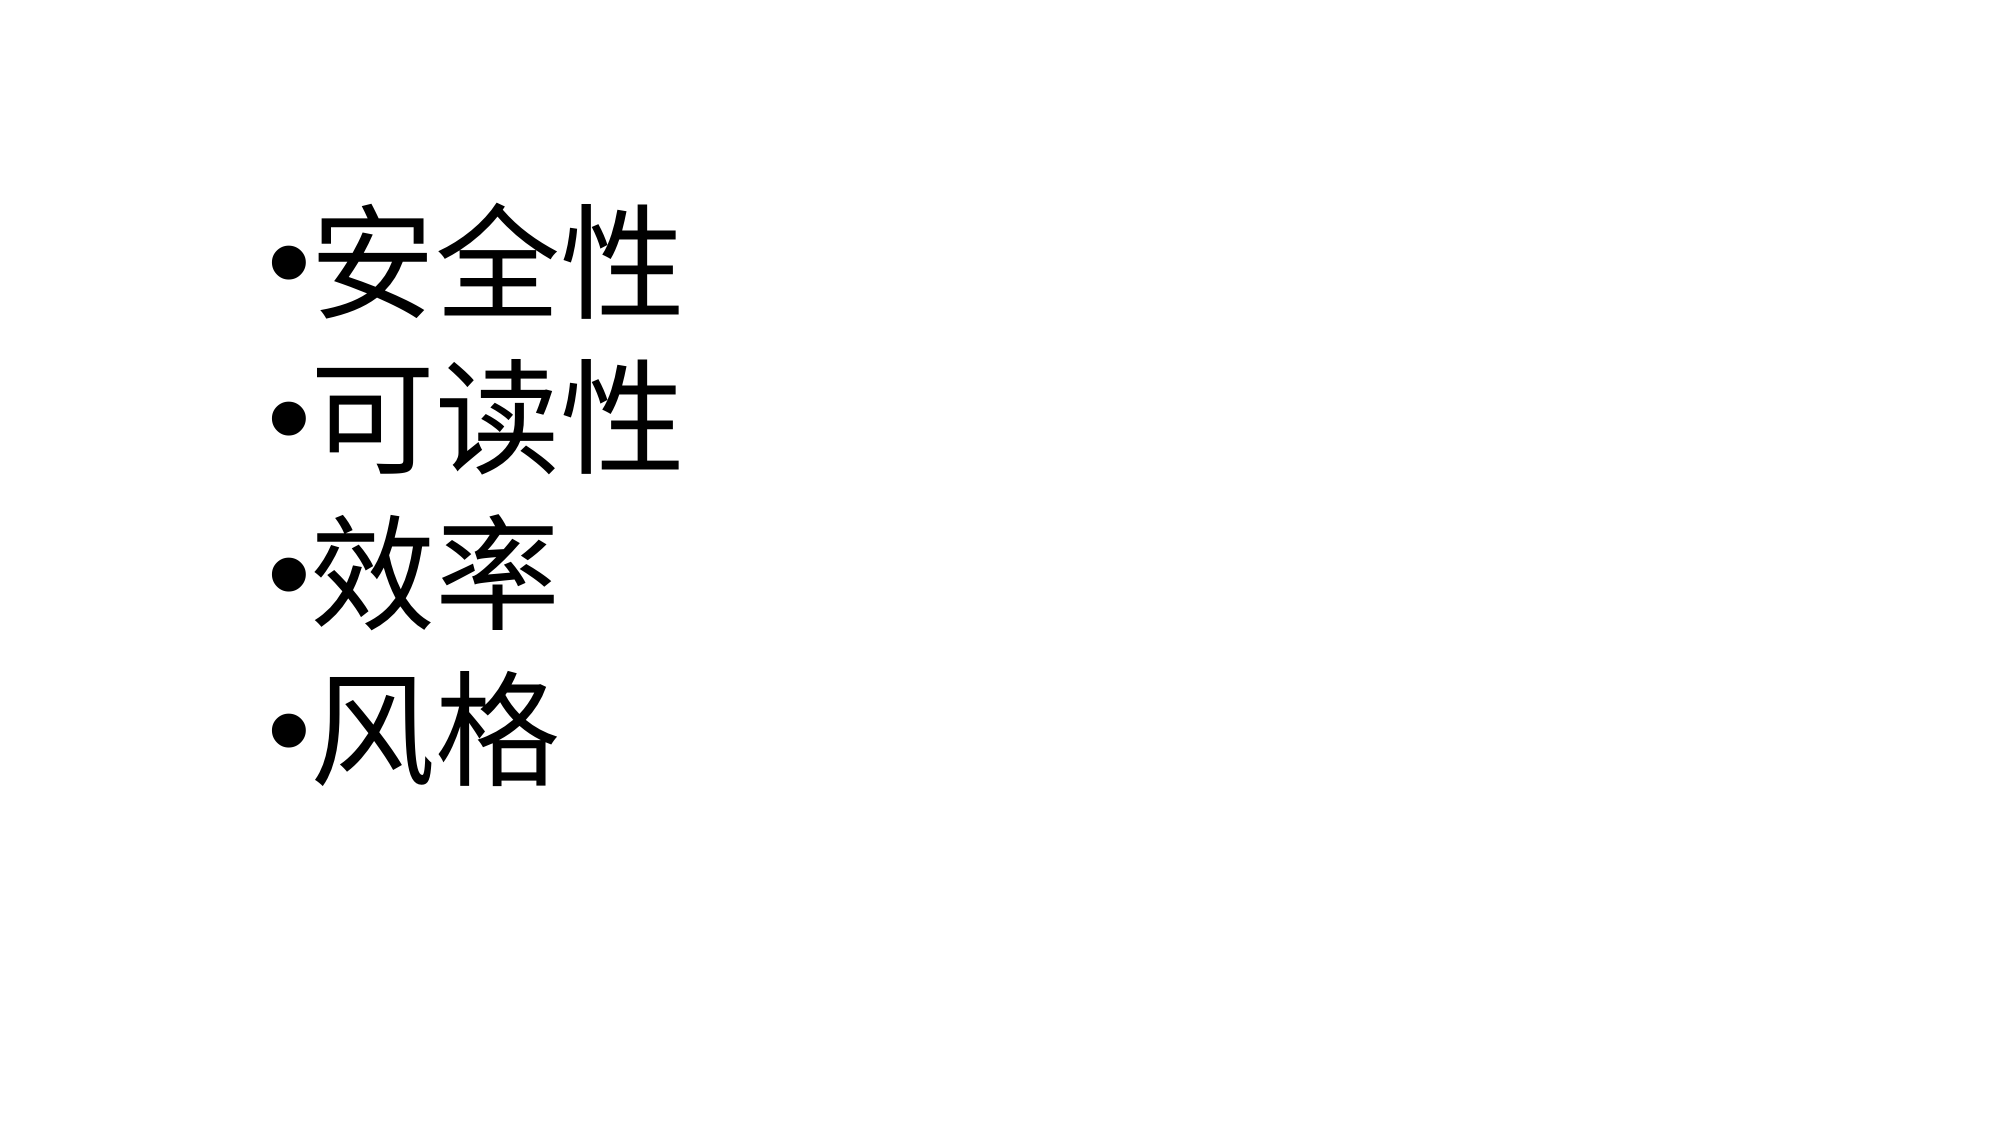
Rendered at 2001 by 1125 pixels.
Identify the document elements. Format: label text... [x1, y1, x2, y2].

list 安全性 可读性 效率 风格 [252, 193, 1480, 1020]
